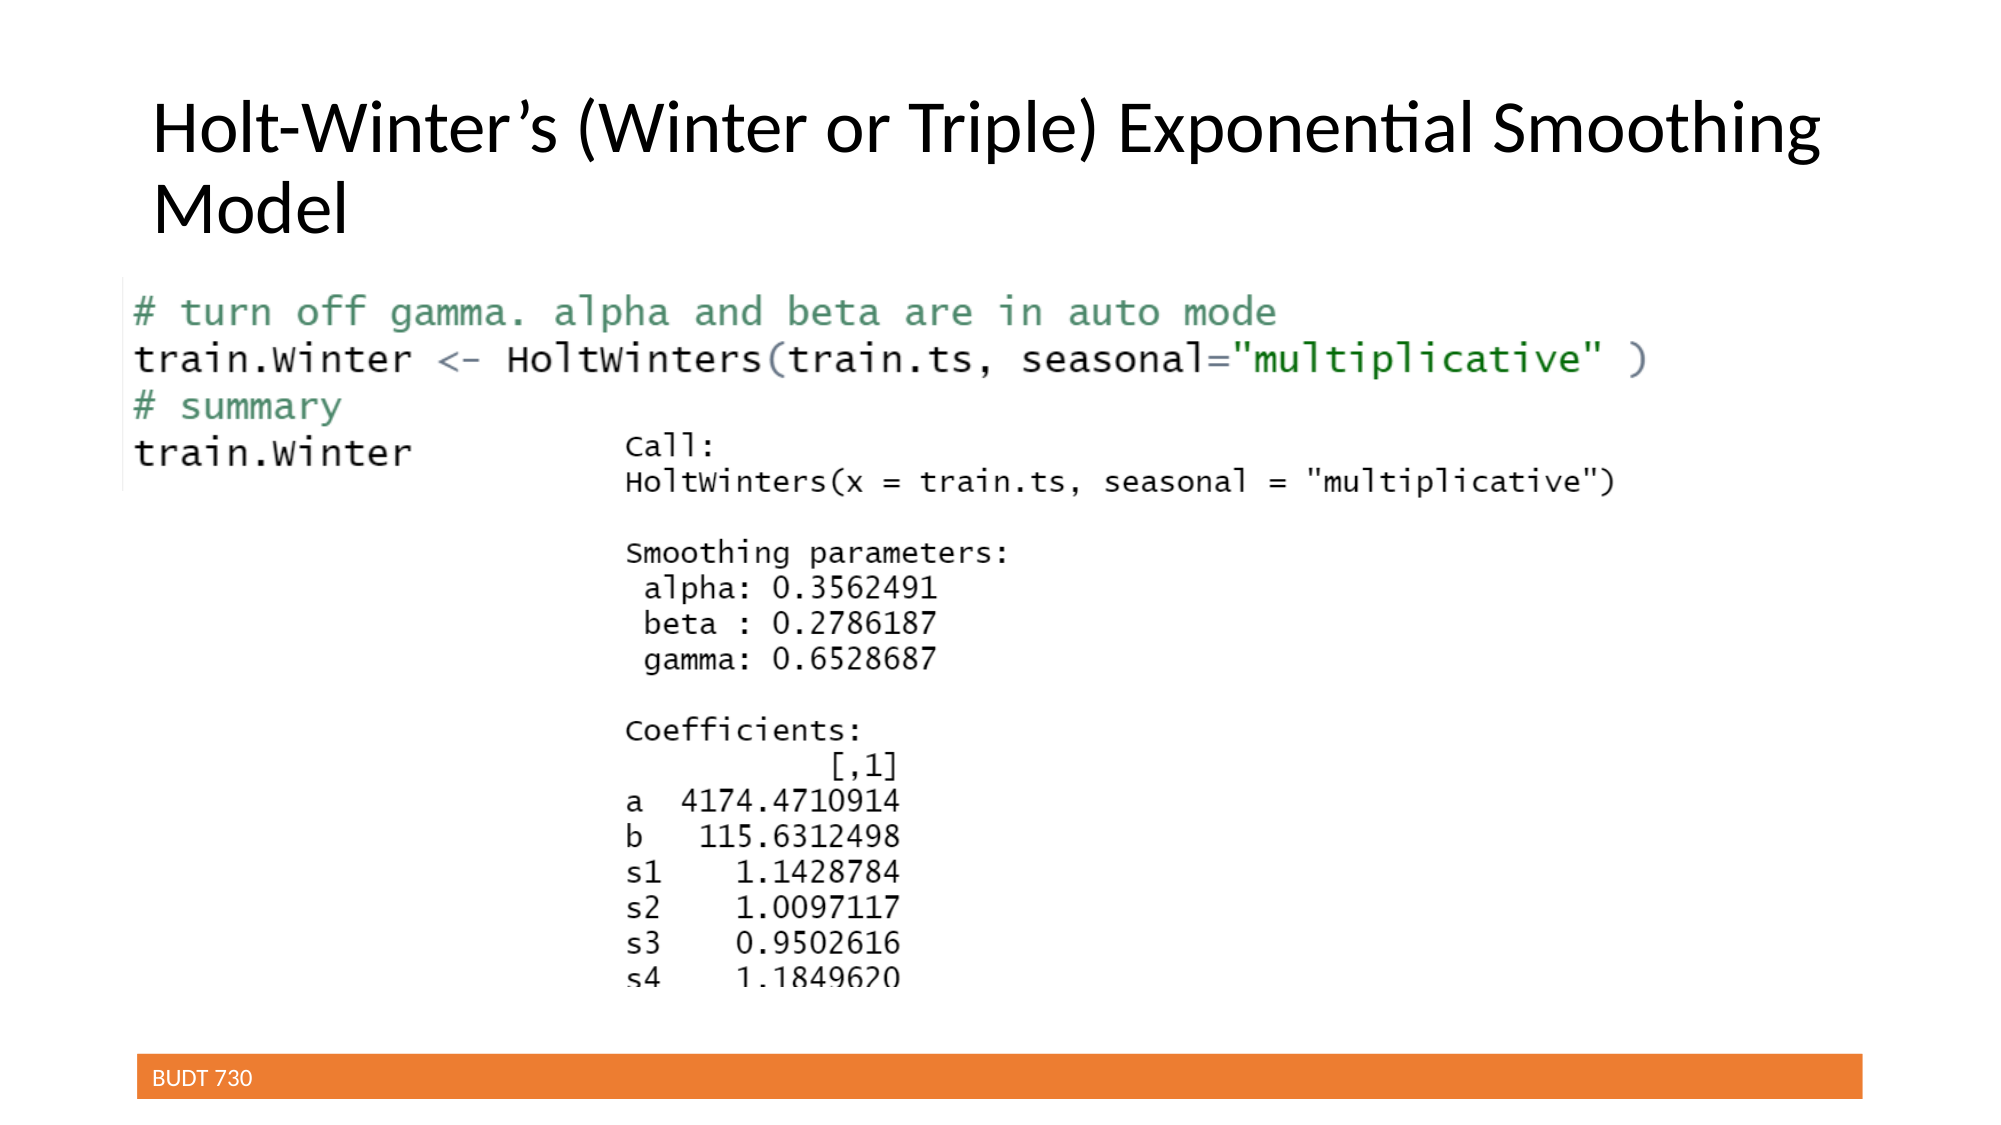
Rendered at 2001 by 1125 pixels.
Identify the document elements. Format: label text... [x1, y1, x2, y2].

picture [122, 277, 1693, 987]
title Holt-Winter’s (Winter or Triple) Exponential Smoothing Model [137, 59, 1863, 278]
